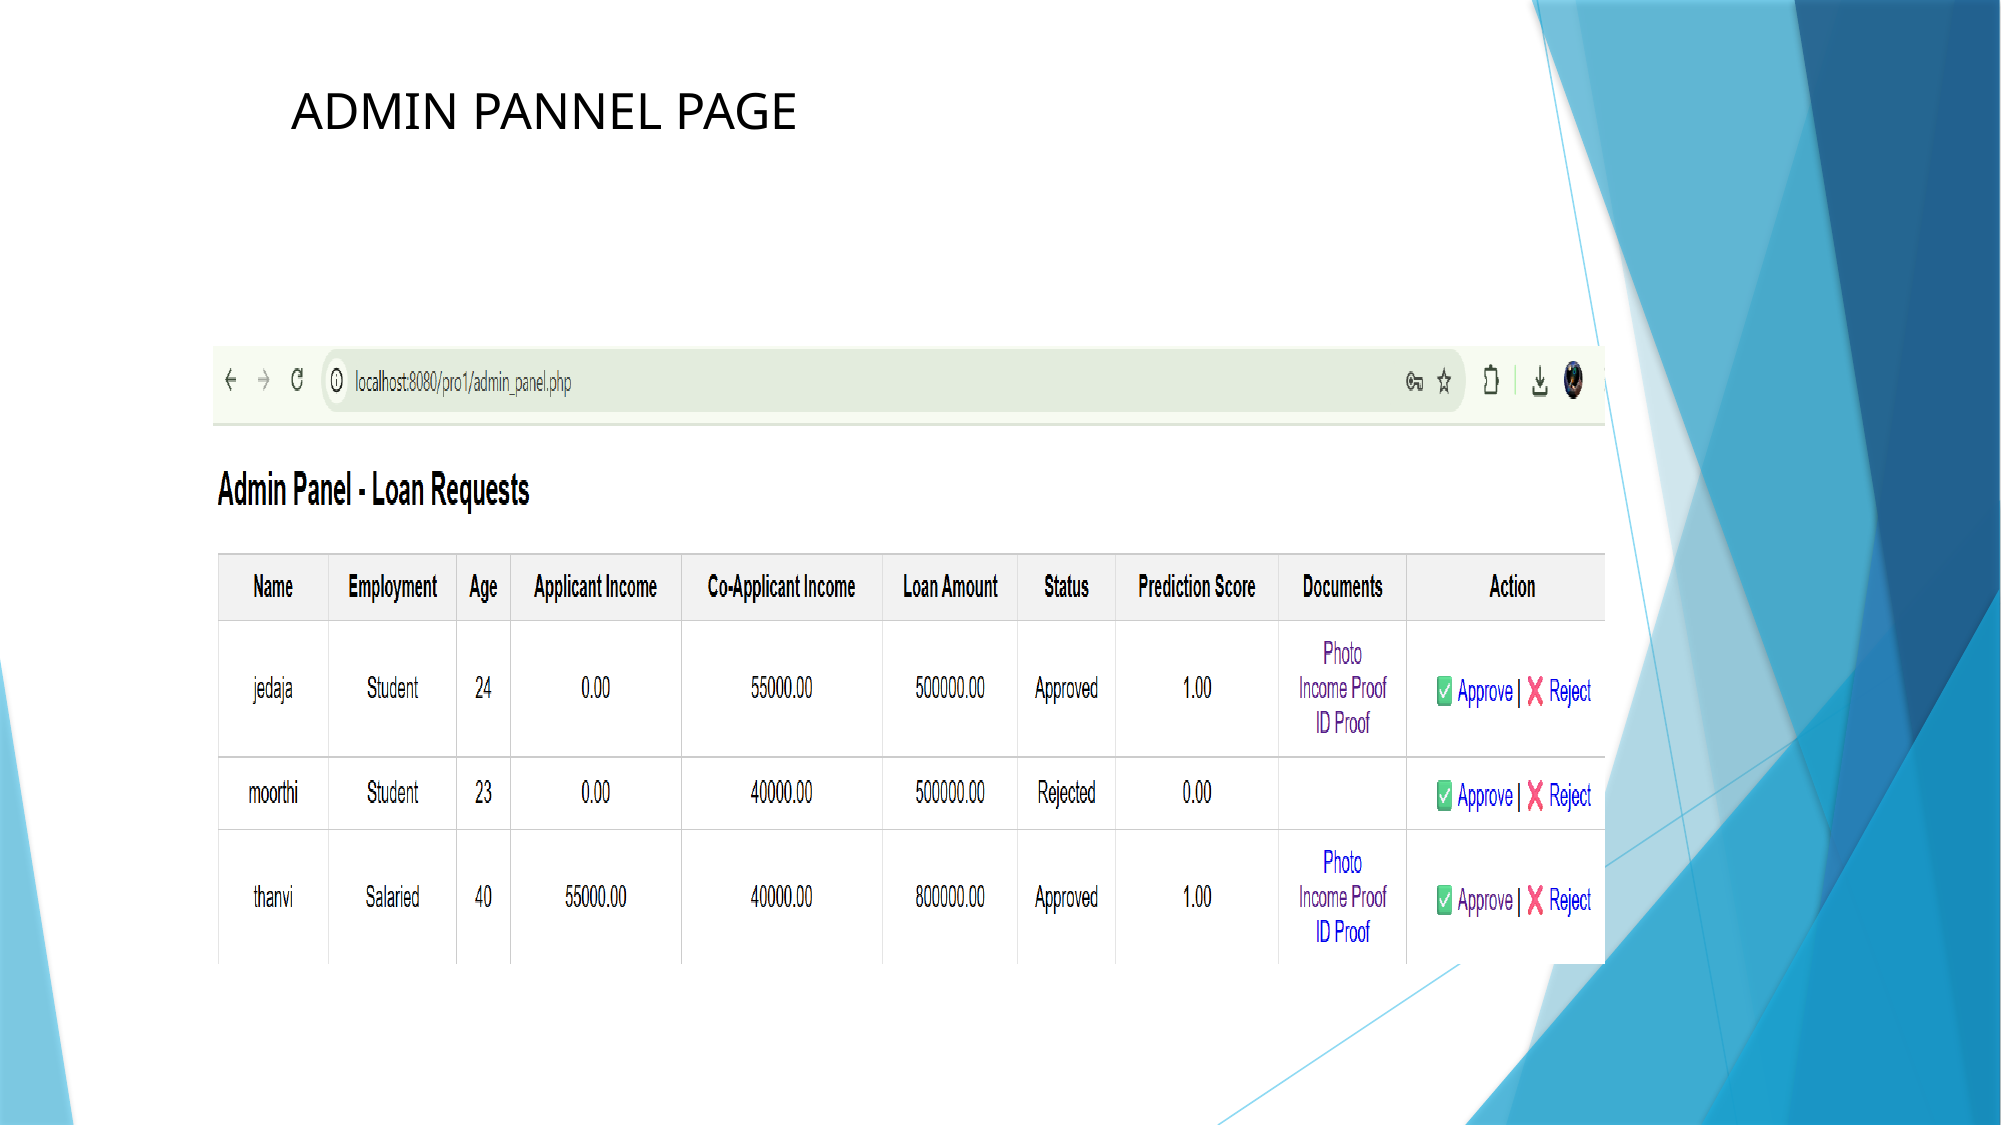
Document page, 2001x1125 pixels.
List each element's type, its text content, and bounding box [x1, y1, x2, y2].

picture [212, 345, 1605, 964]
text_box ADMIN PANNEL PAGE [276, 71, 1393, 147]
